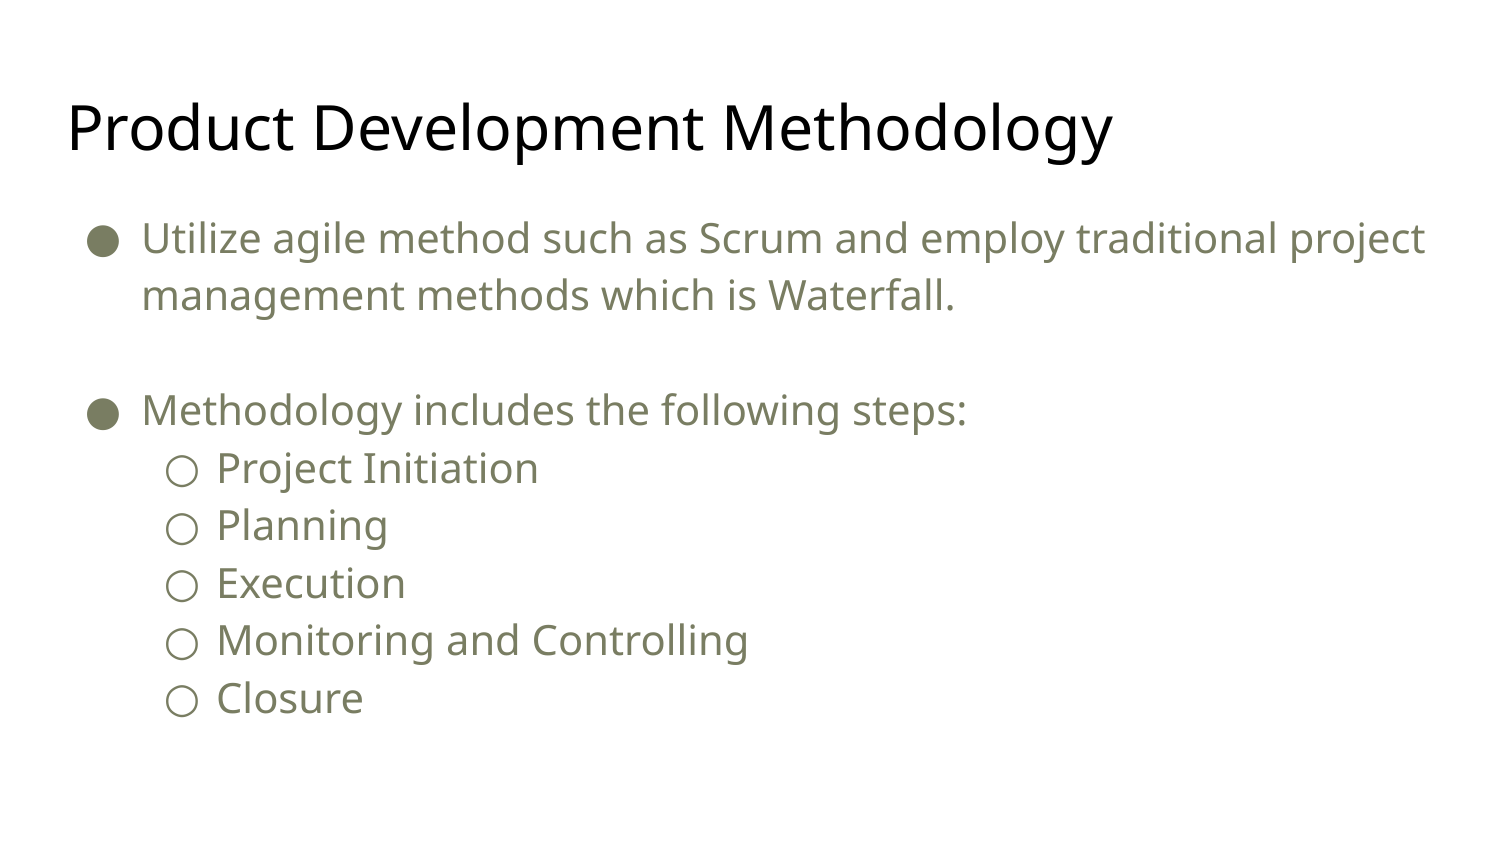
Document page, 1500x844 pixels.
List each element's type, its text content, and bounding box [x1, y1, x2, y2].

title Product Development Methodology [51, 72, 1449, 167]
list Utilize agile method such as Scrum and employ traditional project management methods which is Waterfall. Methodology includes the following steps: Project Initiation Planning Execution Monitoring and Controlling Closure [51, 189, 1449, 750]
